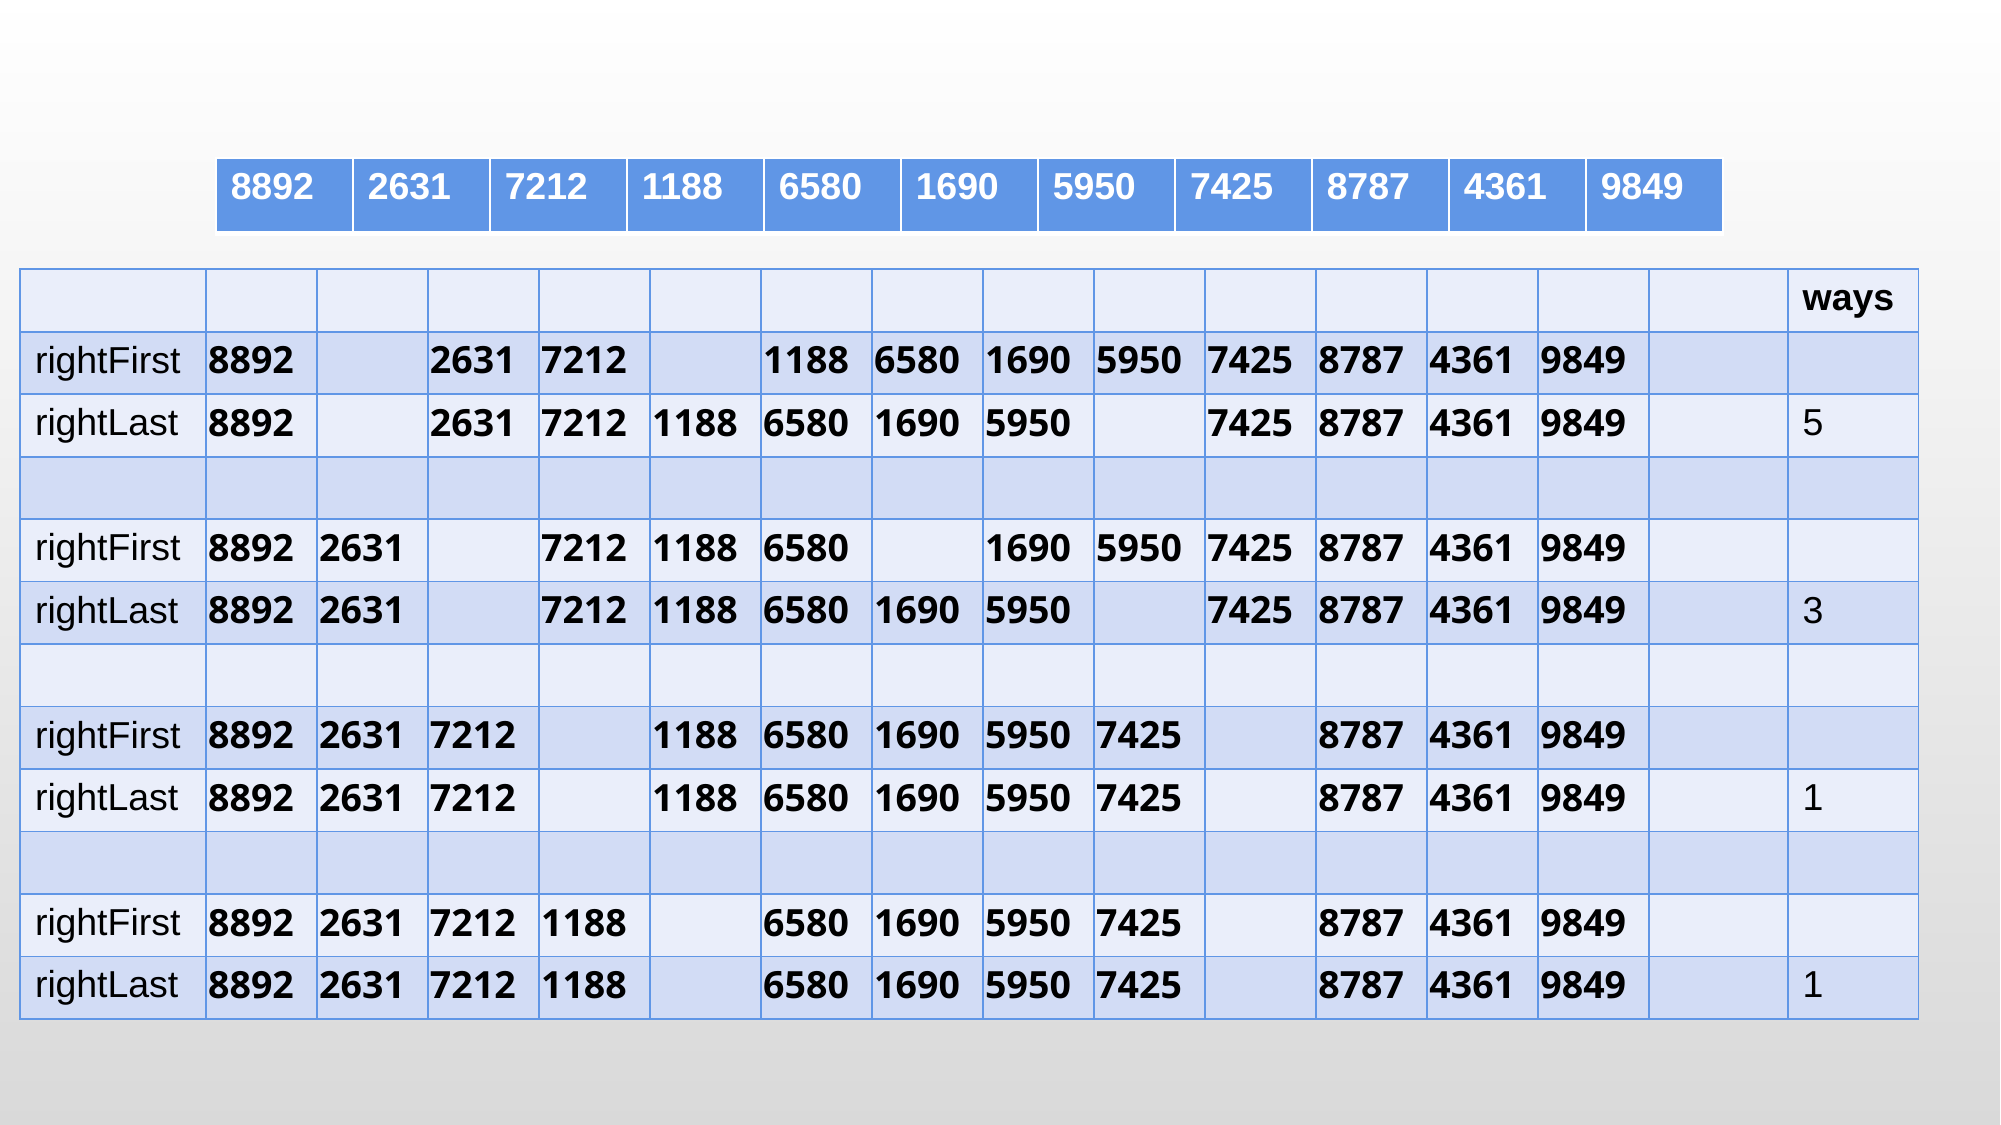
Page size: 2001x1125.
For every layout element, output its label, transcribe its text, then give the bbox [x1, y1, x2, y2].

table_cell [429, 458, 538, 518]
table_cell 7212 [429, 895, 538, 956]
table_cell 7425 [1206, 333, 1315, 393]
table_cell 8892 [207, 333, 316, 393]
table_cell [540, 707, 649, 768]
table_header 8892 [217, 159, 352, 231]
table_cell 7425 [1095, 707, 1204, 768]
table_cell [21, 645, 205, 706]
table_cell 8787 [1317, 707, 1426, 768]
table_cell 8787 [1317, 770, 1426, 831]
table_cell [318, 832, 427, 893]
table_cell [207, 458, 316, 518]
table_cell [762, 458, 871, 518]
table_cell [21, 832, 205, 893]
table_cell 9849 [1539, 957, 1648, 1018]
table_header 7212 [491, 159, 626, 231]
table_cell 7212 [429, 770, 538, 831]
table_cell 1 [1789, 770, 1918, 831]
table_header [1539, 270, 1648, 331]
table_cell 2631 [429, 395, 538, 456]
table_cell [1789, 832, 1918, 893]
table_cell [1789, 458, 1918, 518]
table_cell 9849 [1539, 395, 1648, 456]
table_cell 2631 [318, 895, 427, 956]
table_cell 7212 [429, 707, 538, 768]
table_header 6580 [765, 159, 900, 231]
table_cell rightFirst [21, 520, 205, 581]
table_cell rightFirst [21, 895, 205, 956]
table_cell [984, 458, 1093, 518]
table_cell 9849 [1539, 770, 1648, 831]
table_cell rightLast [21, 770, 205, 831]
table_cell 1690 [873, 707, 982, 768]
table_cell [1095, 832, 1204, 893]
table_cell [429, 832, 538, 893]
table_cell [1206, 957, 1315, 1018]
table_cell [1650, 520, 1787, 581]
table_cell 1188 [540, 895, 649, 956]
table_cell 8892 [207, 520, 316, 581]
table_header 5950 [1039, 159, 1174, 231]
table_cell 4361 [1428, 770, 1537, 831]
table_cell [1317, 832, 1426, 893]
table_header 2631 [354, 159, 489, 231]
table_cell rightFirst [21, 707, 205, 768]
table_cell [1650, 895, 1787, 956]
table_cell [540, 770, 649, 831]
table_cell [1539, 645, 1648, 706]
table_cell 4361 [1428, 895, 1537, 956]
table_cell [1650, 770, 1787, 831]
table_cell [762, 645, 871, 706]
table_cell 1690 [873, 957, 982, 1018]
table_header 8787 [1313, 159, 1448, 231]
table_cell 1188 [651, 582, 760, 643]
table_cell [1206, 770, 1315, 831]
table_cell 3 [1789, 582, 1918, 643]
table_cell 8892 [207, 895, 316, 956]
table_header 9849 [1587, 159, 1722, 231]
table_cell [1789, 520, 1918, 581]
table_cell 6580 [762, 895, 871, 956]
table_cell rightLast [21, 957, 205, 1018]
table_cell 9849 [1539, 582, 1648, 643]
table_cell [540, 645, 649, 706]
table_cell [540, 832, 649, 893]
table_cell [429, 645, 538, 706]
table_cell 4361 [1428, 957, 1537, 1018]
table_cell 8787 [1317, 395, 1426, 456]
table_cell [651, 832, 760, 893]
table_cell 7425 [1095, 957, 1204, 1018]
table_cell [651, 645, 760, 706]
table_cell 2631 [318, 707, 427, 768]
table_cell 8787 [1317, 895, 1426, 956]
table_header [651, 270, 760, 331]
table_cell [1206, 645, 1315, 706]
table_cell 1188 [651, 520, 760, 581]
table_cell 1188 [651, 770, 760, 831]
table_cell 8892 [207, 582, 316, 643]
table_cell 7212 [540, 520, 649, 581]
table_cell [207, 832, 316, 893]
table_cell [1095, 395, 1204, 456]
table_cell 8892 [207, 770, 316, 831]
table_cell 1690 [873, 395, 982, 456]
table_cell [984, 645, 1093, 706]
table_header 1690 [902, 159, 1037, 231]
table_cell [318, 333, 427, 393]
table_cell rightLast [21, 395, 205, 456]
table_cell 1690 [873, 770, 982, 831]
table_cell 7212 [540, 333, 649, 393]
table_header [207, 270, 316, 331]
table_cell [1650, 582, 1787, 643]
table_cell 6580 [873, 333, 982, 393]
table_cell 1188 [651, 395, 760, 456]
table_cell [651, 957, 760, 1018]
table_cell 8787 [1317, 520, 1426, 581]
table_header [984, 270, 1093, 331]
table_cell 5950 [1095, 520, 1204, 581]
table_cell [318, 395, 427, 456]
table_cell [207, 645, 316, 706]
table_cell 1690 [873, 582, 982, 643]
table_header [1428, 270, 1537, 331]
table_cell [873, 645, 982, 706]
table_cell 7425 [1206, 395, 1315, 456]
table_cell [1206, 832, 1315, 893]
table_cell 1188 [762, 333, 871, 393]
table_cell [1095, 582, 1204, 643]
table_cell [1539, 832, 1648, 893]
table_header [1206, 270, 1315, 331]
table_cell 9849 [1539, 707, 1648, 768]
table_cell [873, 832, 982, 893]
table_cell 7212 [540, 582, 649, 643]
table_cell [651, 458, 760, 518]
table_cell [1789, 707, 1918, 768]
table_cell 9849 [1539, 520, 1648, 581]
table_cell 7425 [1206, 582, 1315, 643]
table_cell [1206, 707, 1315, 768]
table_header [21, 270, 205, 331]
table_header [540, 270, 649, 331]
table_cell 1 [1789, 957, 1918, 1018]
table_cell 7425 [1095, 770, 1204, 831]
table_cell [762, 832, 871, 893]
table_cell 8892 [207, 957, 316, 1018]
table_cell [21, 458, 205, 518]
table_cell 6580 [762, 520, 871, 581]
table_cell 6580 [762, 957, 871, 1018]
table_cell 7212 [429, 957, 538, 1018]
table_cell [1539, 458, 1648, 518]
table_cell 5950 [1095, 333, 1204, 393]
table_cell 1690 [873, 895, 982, 956]
table_cell 7425 [1095, 895, 1204, 956]
table_cell [318, 458, 427, 518]
table_cell 2631 [318, 770, 427, 831]
table_cell 2631 [318, 582, 427, 643]
table_cell 5950 [984, 395, 1093, 456]
table_cell 4361 [1428, 333, 1537, 393]
table_cell rightLast [21, 582, 205, 643]
table_header [1317, 270, 1426, 331]
table_cell 5 [1789, 395, 1918, 456]
table_cell [429, 520, 538, 581]
table_cell 5950 [984, 770, 1093, 831]
table_cell 1188 [540, 957, 649, 1018]
table_header [873, 270, 982, 331]
table_cell [1095, 645, 1204, 706]
table_cell 4361 [1428, 520, 1537, 581]
table_cell [1095, 458, 1204, 518]
table_cell [429, 582, 538, 643]
table_cell 6580 [762, 582, 871, 643]
table_cell 7425 [1206, 520, 1315, 581]
table_cell 4361 [1428, 395, 1537, 456]
table_header 1188 [628, 159, 763, 231]
table_cell 4361 [1428, 707, 1537, 768]
table_cell 2631 [318, 520, 427, 581]
table_cell 8787 [1317, 582, 1426, 643]
table_cell [1428, 458, 1537, 518]
table_header ways [1789, 270, 1918, 331]
table_cell [1428, 645, 1537, 706]
table_cell 5950 [984, 957, 1093, 1018]
table_cell [1317, 645, 1426, 706]
table_cell [1650, 957, 1787, 1018]
table_cell [1650, 707, 1787, 768]
table_cell 1690 [984, 520, 1093, 581]
table_cell 6580 [762, 707, 871, 768]
table_cell [1650, 395, 1787, 456]
table_cell [540, 458, 649, 518]
table_cell 1690 [984, 333, 1093, 393]
table_cell 8787 [1317, 957, 1426, 1018]
table_cell [873, 520, 982, 581]
table_cell 8787 [1317, 333, 1426, 393]
table_cell 5950 [984, 707, 1093, 768]
table_cell [1317, 458, 1426, 518]
table_cell [1650, 333, 1787, 393]
table_cell [1789, 895, 1918, 956]
table_cell 4361 [1428, 582, 1537, 643]
table_cell 8892 [207, 707, 316, 768]
table_cell 2631 [429, 333, 538, 393]
table_cell [1789, 645, 1918, 706]
table_header [318, 270, 427, 331]
table_header [1650, 270, 1787, 331]
table_cell [1650, 832, 1787, 893]
table_cell [1650, 458, 1787, 518]
table_cell rightFirst [21, 333, 205, 393]
table_cell 8892 [207, 395, 316, 456]
table_cell 5950 [984, 582, 1093, 643]
table_header [429, 270, 538, 331]
table_cell 7212 [540, 395, 649, 456]
table_cell 9849 [1539, 333, 1648, 393]
table_cell [1789, 333, 1918, 393]
table_header [762, 270, 871, 331]
table_cell [1206, 895, 1315, 956]
table_cell [651, 895, 760, 956]
table_cell 6580 [762, 770, 871, 831]
table_cell 6580 [762, 395, 871, 456]
table_cell [1206, 458, 1315, 518]
table_cell [873, 458, 982, 518]
table_cell 1188 [651, 707, 760, 768]
table_cell 2631 [318, 957, 427, 1018]
table_header 7425 [1176, 159, 1311, 231]
table_cell 9849 [1539, 895, 1648, 956]
table_header 4361 [1450, 159, 1585, 231]
table_cell [318, 645, 427, 706]
table_cell [984, 832, 1093, 893]
table_cell 5950 [984, 895, 1093, 956]
table_header [1095, 270, 1204, 331]
table_cell [1650, 645, 1787, 706]
table_cell [651, 333, 760, 393]
table_cell [1428, 832, 1537, 893]
